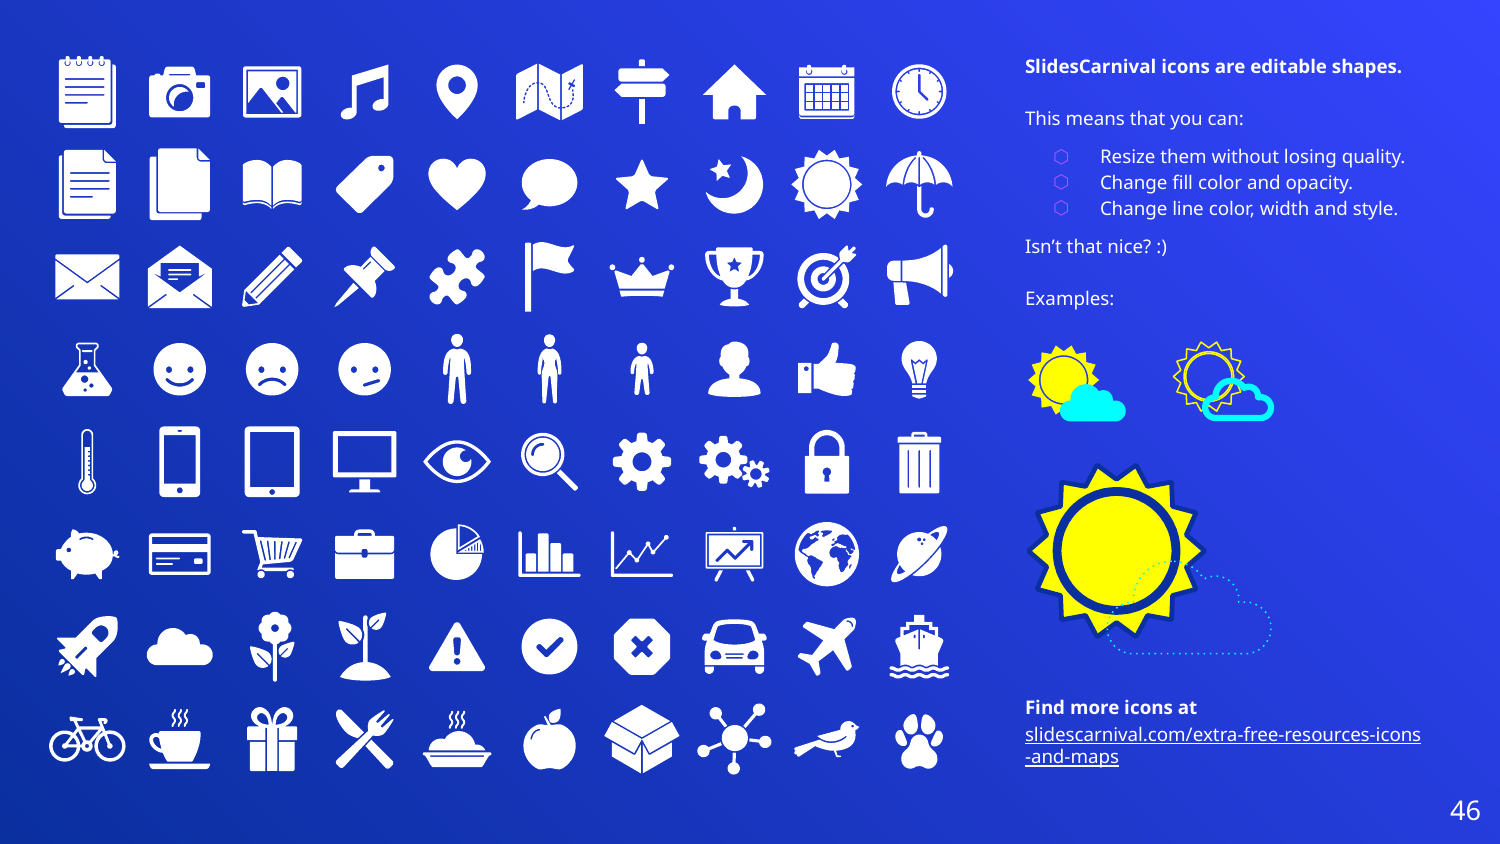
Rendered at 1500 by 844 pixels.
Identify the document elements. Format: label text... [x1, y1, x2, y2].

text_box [241, 529, 303, 579]
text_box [1027, 345, 1100, 415]
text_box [1173, 341, 1245, 412]
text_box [614, 59, 670, 125]
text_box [537, 334, 562, 404]
text_box [159, 426, 201, 498]
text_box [889, 614, 950, 679]
text_box [429, 249, 485, 305]
text_box [794, 721, 860, 758]
text_box [429, 622, 485, 672]
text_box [891, 64, 947, 119]
text_box [335, 155, 394, 213]
text_box [436, 64, 478, 120]
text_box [895, 713, 944, 769]
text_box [705, 156, 764, 214]
text_box [804, 429, 850, 494]
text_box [148, 533, 211, 576]
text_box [699, 435, 770, 488]
list SlidesCarnival icons are editable shapes. This means that you can: Resize them without losing quality. Change fill color and opacity. Change line color, width and style. Isn’t that nice? :) Examples: [1025, 51, 1425, 302]
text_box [901, 340, 938, 399]
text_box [147, 245, 212, 309]
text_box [610, 531, 674, 578]
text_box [704, 247, 764, 307]
text_box [708, 341, 761, 397]
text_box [58, 149, 116, 220]
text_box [430, 524, 484, 581]
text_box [442, 333, 472, 405]
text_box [791, 149, 863, 220]
text_box [702, 64, 767, 120]
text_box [338, 612, 391, 681]
list Find more icons at slidescarnival.com/extra-free-resources-icons-and-maps [1025, 692, 1425, 786]
slide_number 46 [1391, 779, 1482, 844]
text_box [701, 619, 767, 675]
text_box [1247, 384, 1274, 421]
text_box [886, 244, 954, 306]
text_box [249, 611, 295, 682]
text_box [697, 703, 772, 775]
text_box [1028, 464, 1206, 638]
text_box [428, 158, 486, 211]
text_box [242, 159, 302, 210]
text_box [1101, 390, 1126, 422]
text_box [515, 63, 584, 121]
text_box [335, 709, 394, 769]
text_box [340, 64, 389, 120]
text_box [520, 432, 579, 491]
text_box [797, 342, 856, 397]
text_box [332, 430, 397, 493]
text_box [148, 708, 211, 770]
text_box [246, 706, 298, 772]
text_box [705, 526, 764, 582]
text_box [244, 426, 300, 498]
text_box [241, 246, 303, 308]
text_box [422, 439, 492, 484]
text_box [890, 525, 948, 583]
text_box [613, 618, 671, 675]
text_box [146, 628, 213, 666]
text_box [797, 617, 856, 676]
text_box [56, 615, 118, 678]
text_box [1112, 576, 1271, 654]
text_box [245, 343, 299, 396]
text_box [148, 66, 211, 118]
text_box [334, 246, 396, 308]
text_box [242, 66, 302, 118]
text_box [55, 254, 120, 300]
text_box [521, 159, 578, 210]
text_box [798, 64, 855, 120]
text_box [794, 522, 860, 587]
text_box [612, 432, 672, 491]
text_box [153, 343, 206, 396]
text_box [518, 531, 581, 578]
text_box [616, 159, 668, 210]
text_box [55, 529, 120, 580]
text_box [603, 704, 680, 774]
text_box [897, 431, 942, 494]
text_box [422, 710, 492, 768]
text_box [521, 618, 578, 675]
text_box [1247, 386, 1271, 418]
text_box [62, 342, 113, 397]
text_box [78, 428, 97, 495]
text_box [524, 241, 575, 312]
text_box [49, 716, 126, 762]
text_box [885, 150, 953, 218]
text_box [149, 148, 211, 221]
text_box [630, 342, 654, 396]
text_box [334, 529, 395, 580]
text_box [797, 245, 857, 309]
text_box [523, 708, 576, 770]
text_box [58, 55, 116, 129]
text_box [609, 256, 675, 297]
text_box [338, 343, 391, 396]
